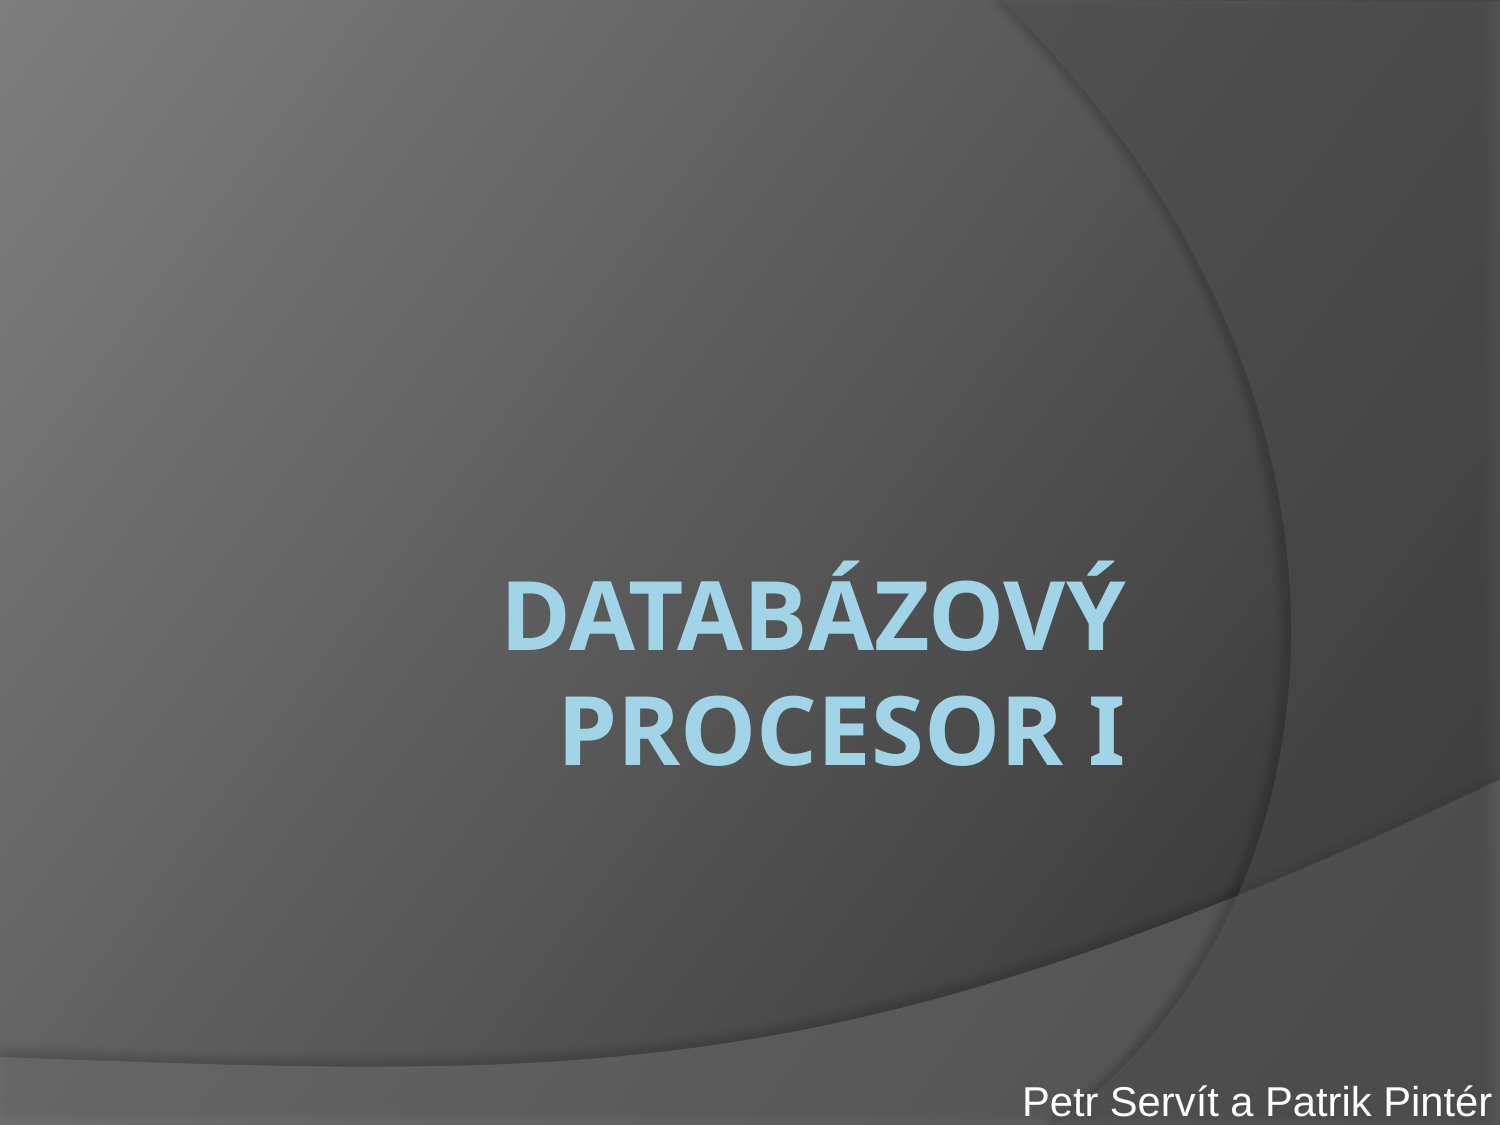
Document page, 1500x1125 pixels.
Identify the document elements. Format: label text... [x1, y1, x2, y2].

title Databázový procesor I [70, 547, 1134, 925]
subtitle Petr Servít a Patrik Pintér [437, 837, 1500, 1125]
